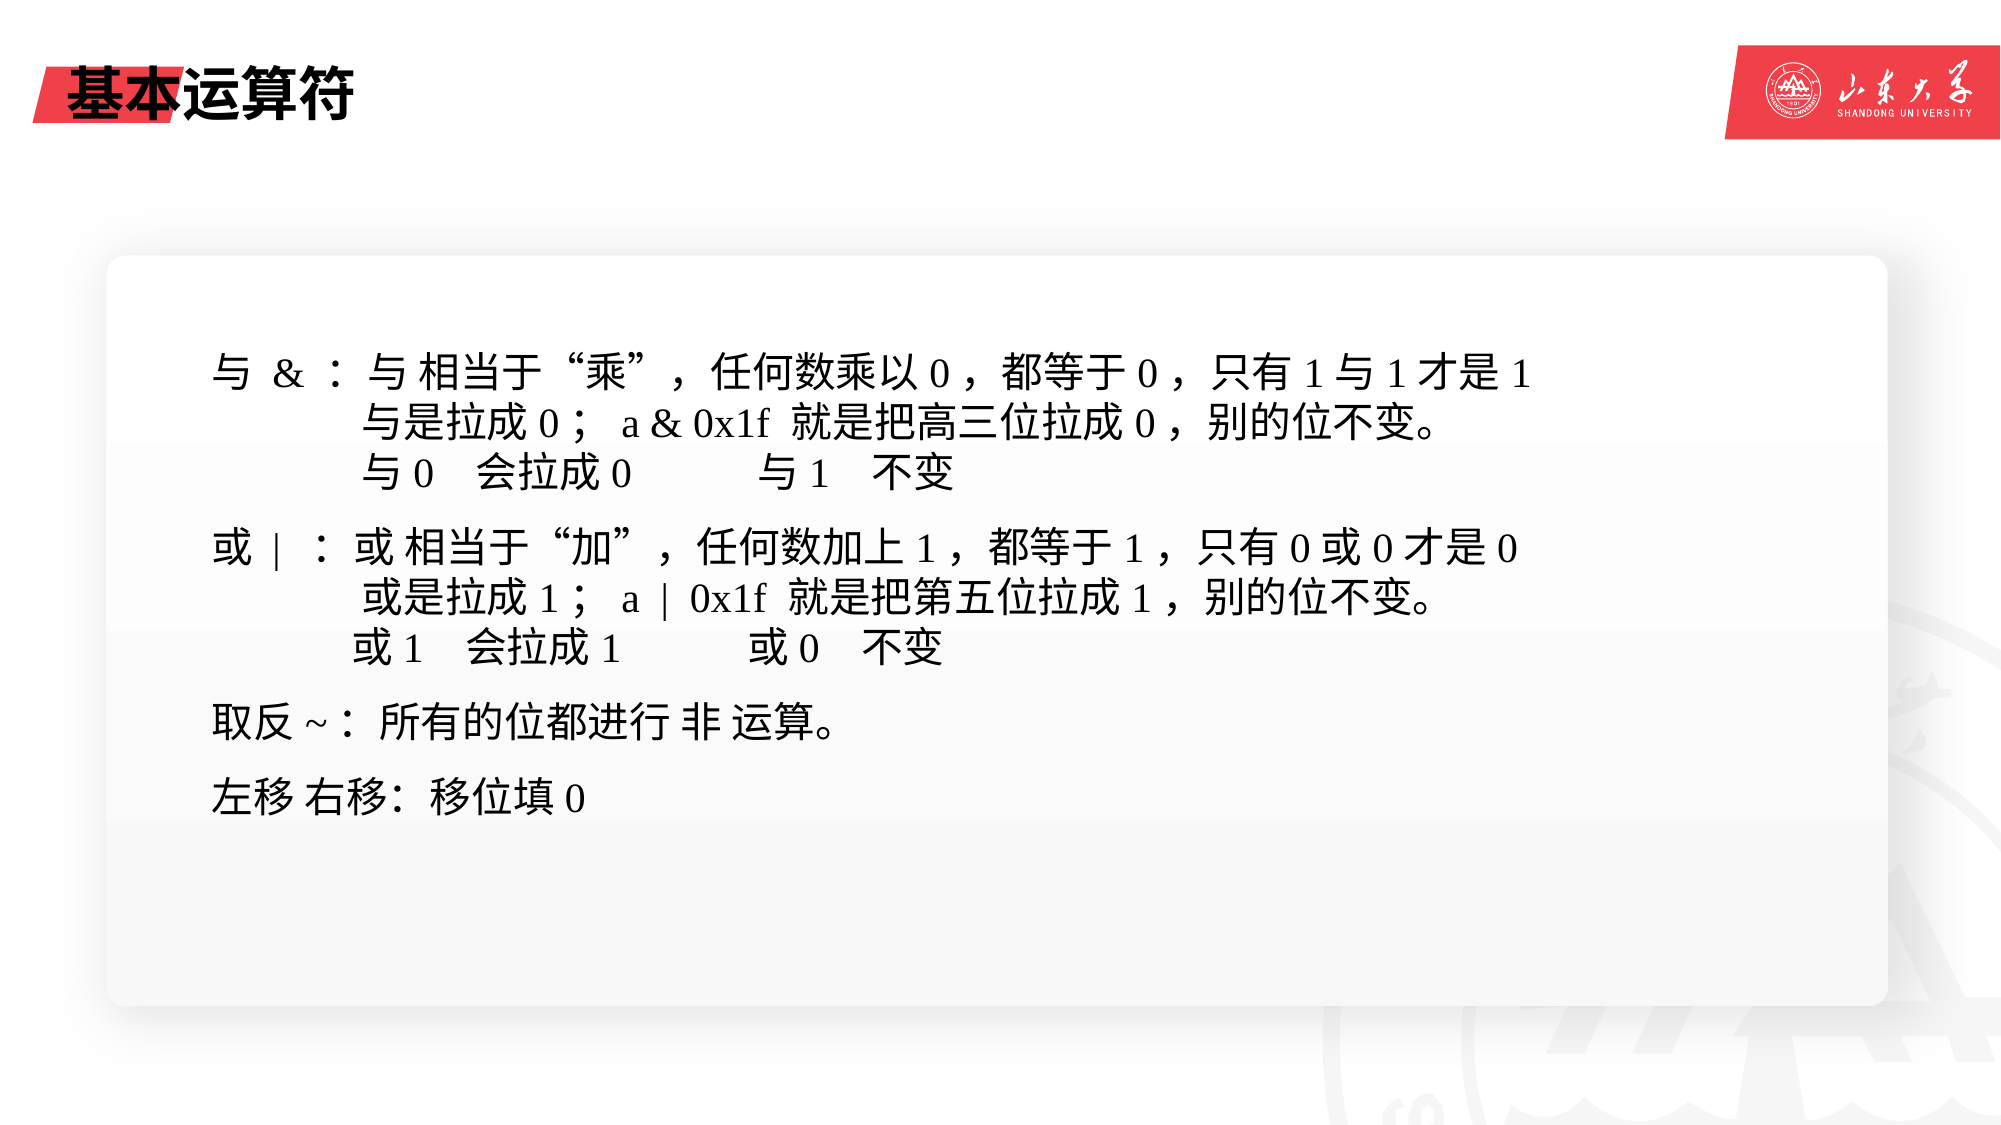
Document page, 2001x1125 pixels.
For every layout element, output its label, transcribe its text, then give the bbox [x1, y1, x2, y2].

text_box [106, 255, 1888, 1007]
title 基本运算符 [66, 41, 1076, 152]
